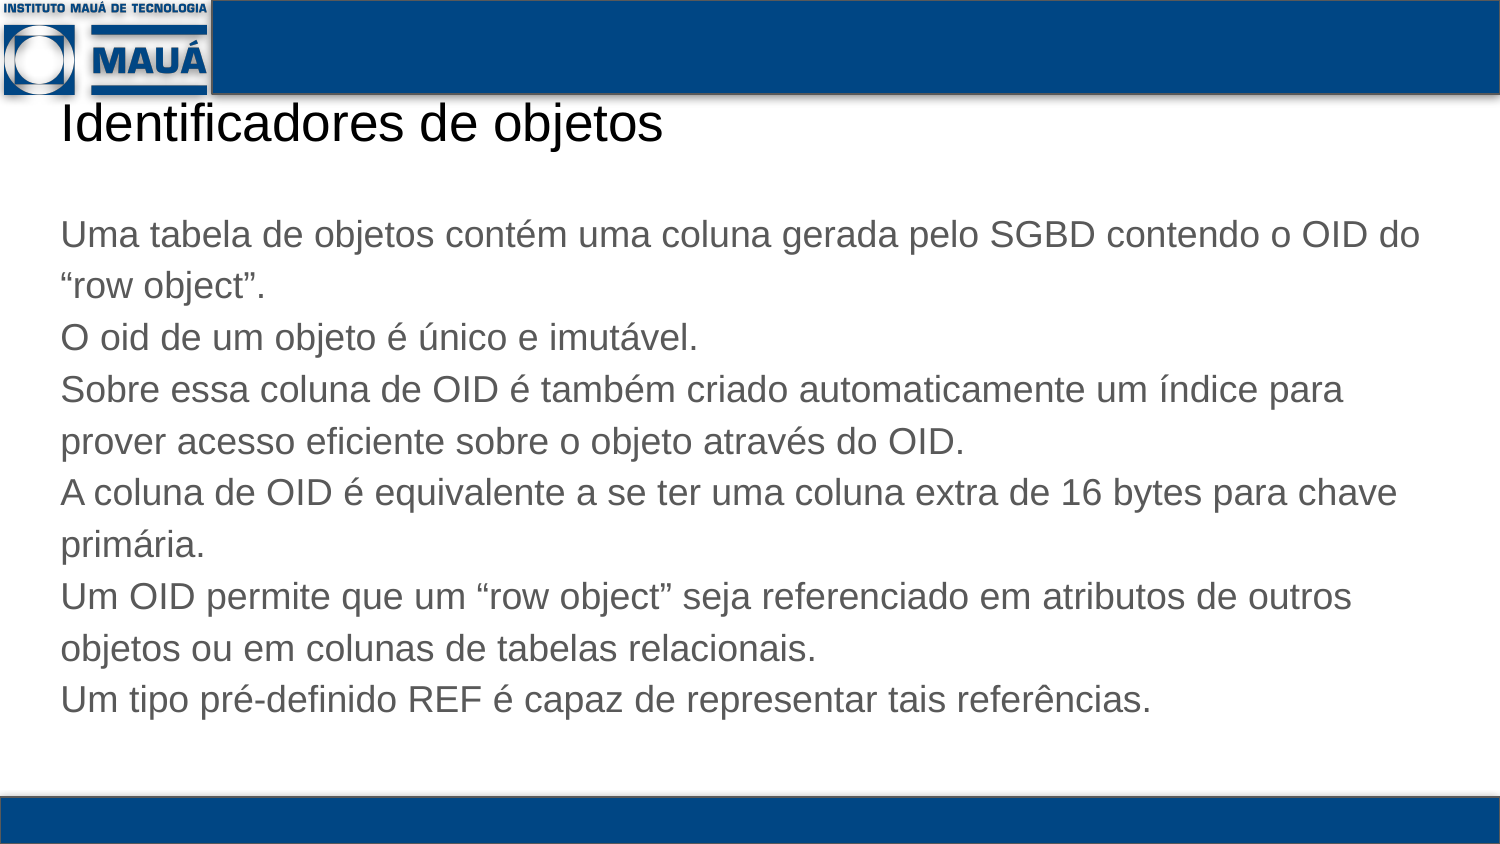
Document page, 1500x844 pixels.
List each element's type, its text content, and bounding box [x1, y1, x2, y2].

list Uma tabela de objetos contém uma coluna gerada pelo SGBD contendo o OID do “row object”. O oid de um objeto é único e imutável. Sobre essa coluna de OID é também criado automaticamente um índice para prover acesso eficiente sobre o objeto através do OID. A coluna de OID é equivalente a se ter uma coluna extra de 16 bytes para chave primária. Um OID permite que um “row object” seja referenciado em atributos de outros objetos ou em colunas de tabelas relacionais. Um tipo pré-definido REF é capaz de representar tais referências. [45, 187, 1444, 749]
title Identificadores de objetos [45, 72, 1462, 167]
picture [4, 1, 207, 95]
